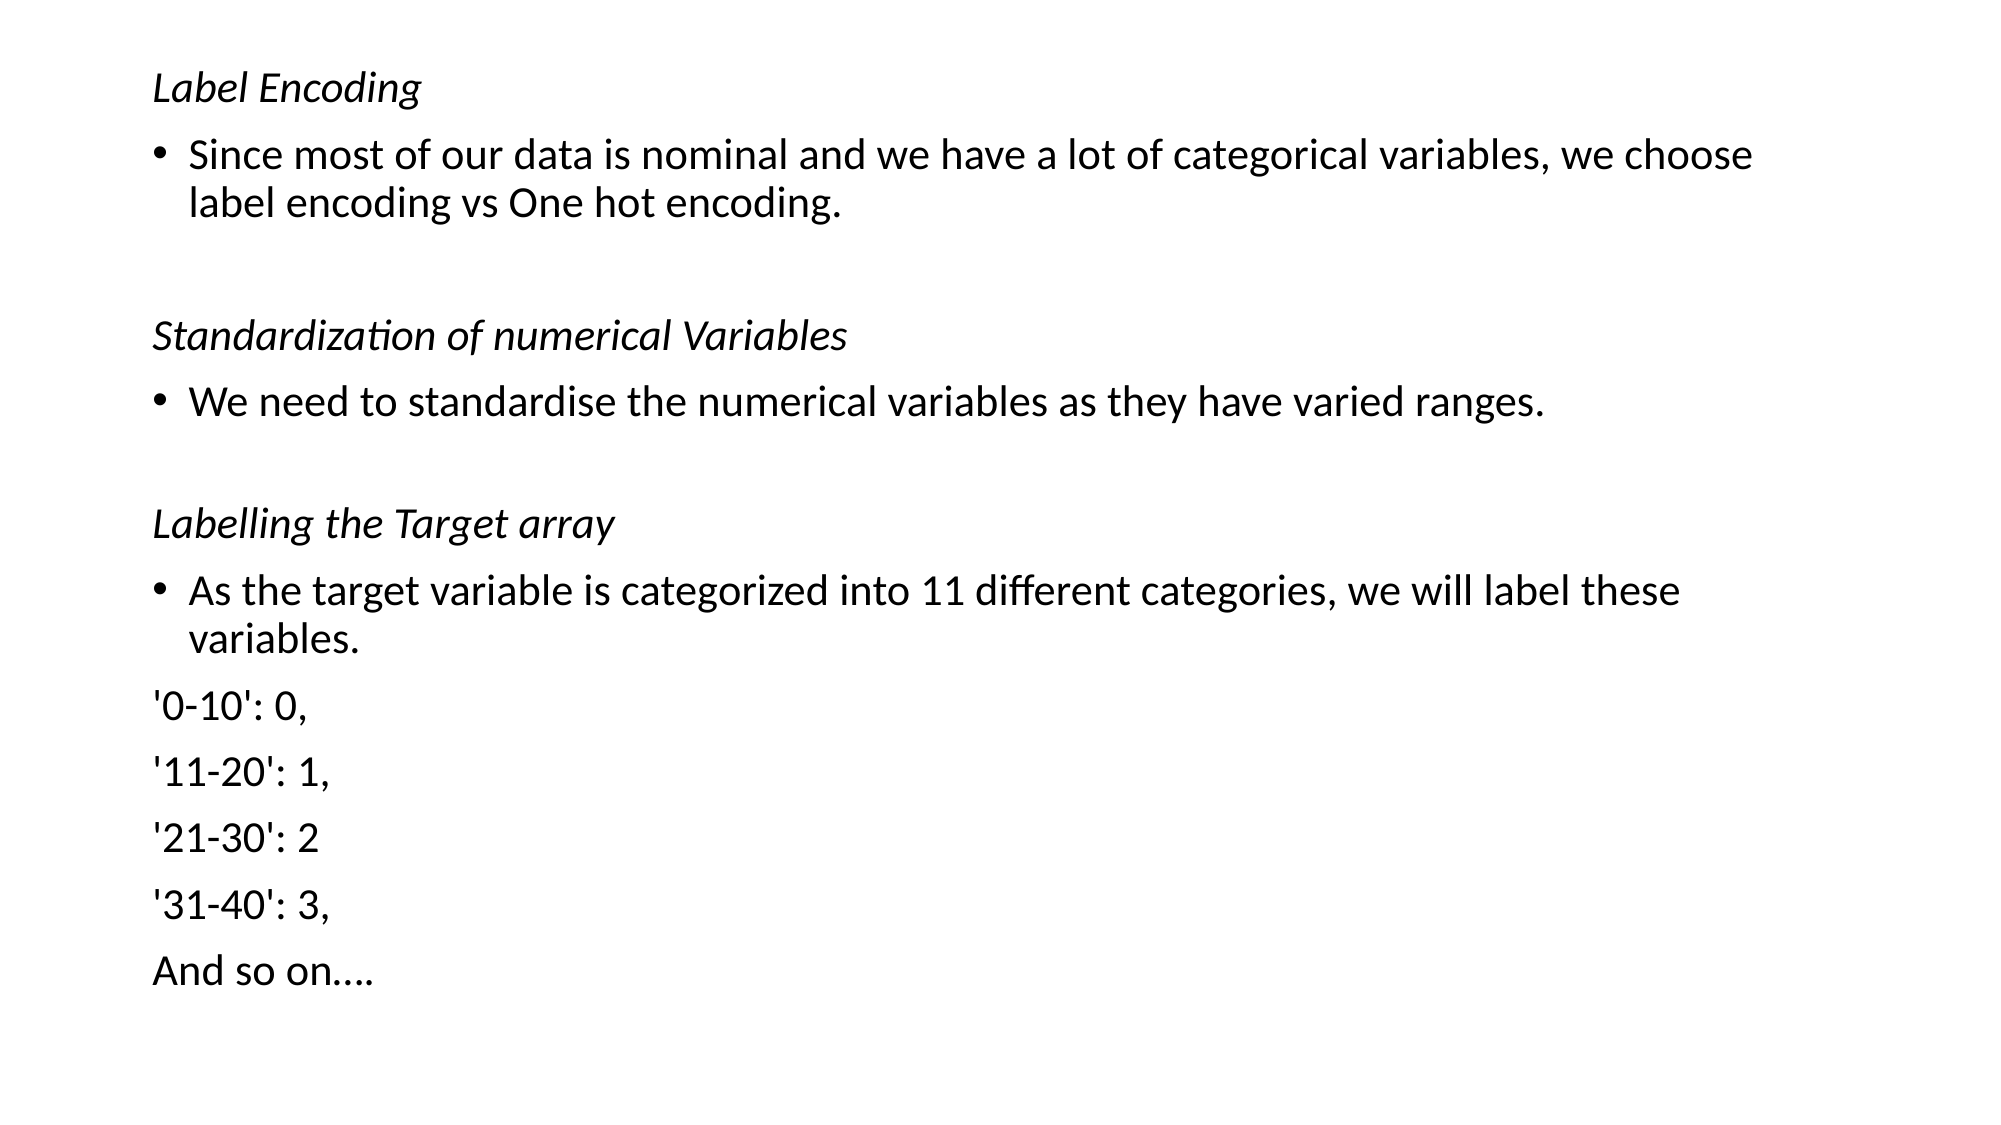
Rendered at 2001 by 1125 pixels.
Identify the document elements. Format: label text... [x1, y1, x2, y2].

list Label Encoding Since most of our data is nominal and we have a lot of categorical variables, we choose label encoding vs One hot encoding. Standardization of numerical Variables We need to standardise the numerical variables as they have varied ranges. Labelling the Target array As the target variable is categorized into 11 different categories, we will label these variables. '0-10': 0, '11-20': 1, '21-30': 2 '31-40': 3, And so on…. [137, 56, 1863, 1014]
